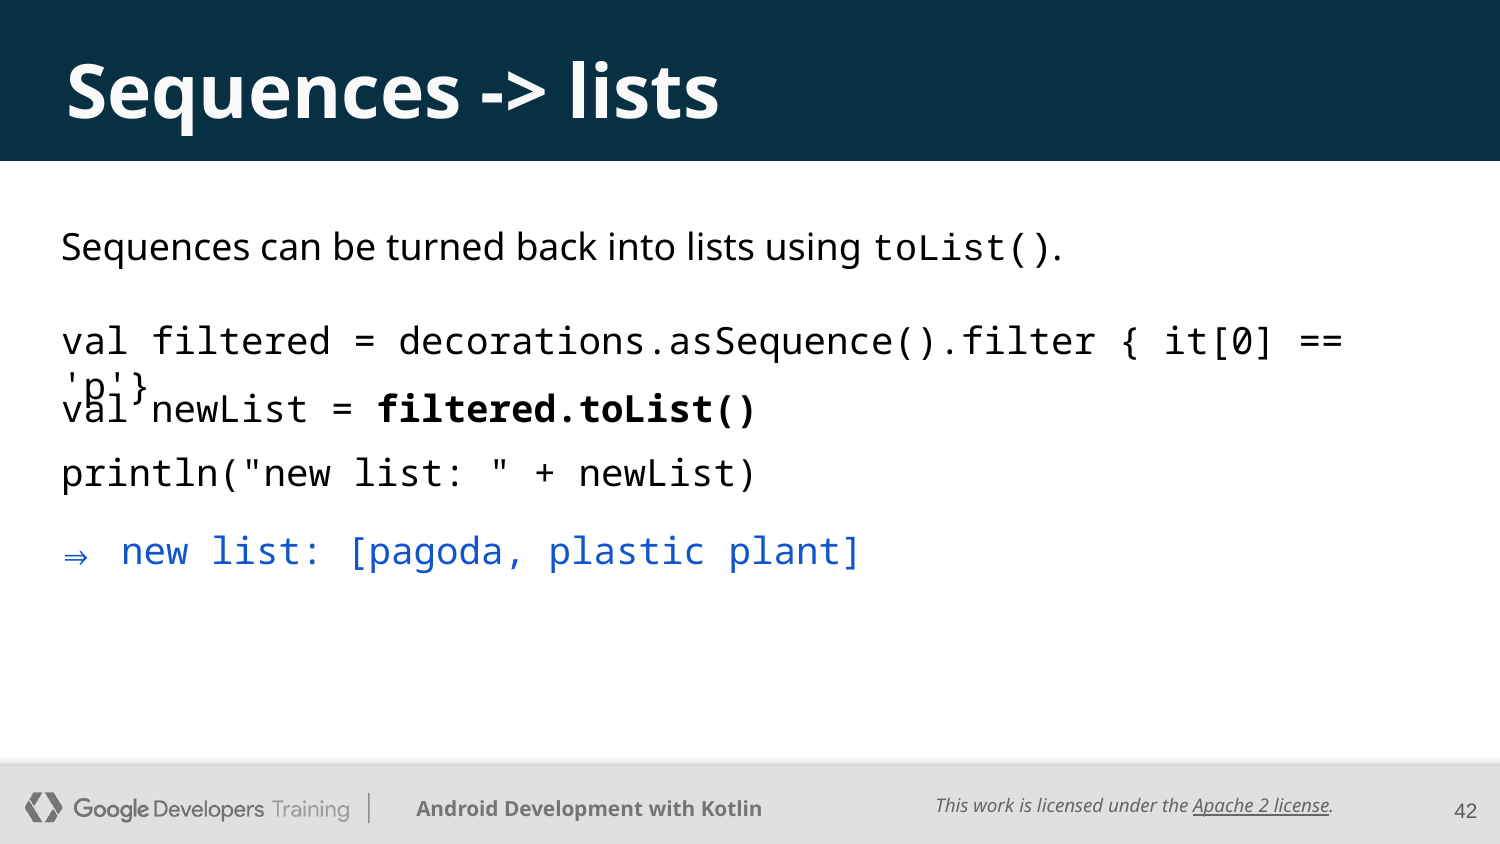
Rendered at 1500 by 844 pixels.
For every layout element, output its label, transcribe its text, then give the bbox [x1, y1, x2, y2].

text_box val filtered = decorations.asSequence().filter { it[0] == 'p'} [46, 302, 1432, 367]
slide_number ‹#› [1402, 777, 1493, 842]
text_box ⇒ new list: [pagoda, plastic plant] [38, 511, 1394, 596]
title Sequences -> lists [51, 28, 1449, 122]
picture [0, 161, 1500, 844]
text_box val newList = filtered.toList() [45, 369, 1293, 435]
list Sequences can be turned back into lists using toList(). [46, 201, 1424, 296]
text_box println("new list: " + newList) [45, 434, 1062, 499]
